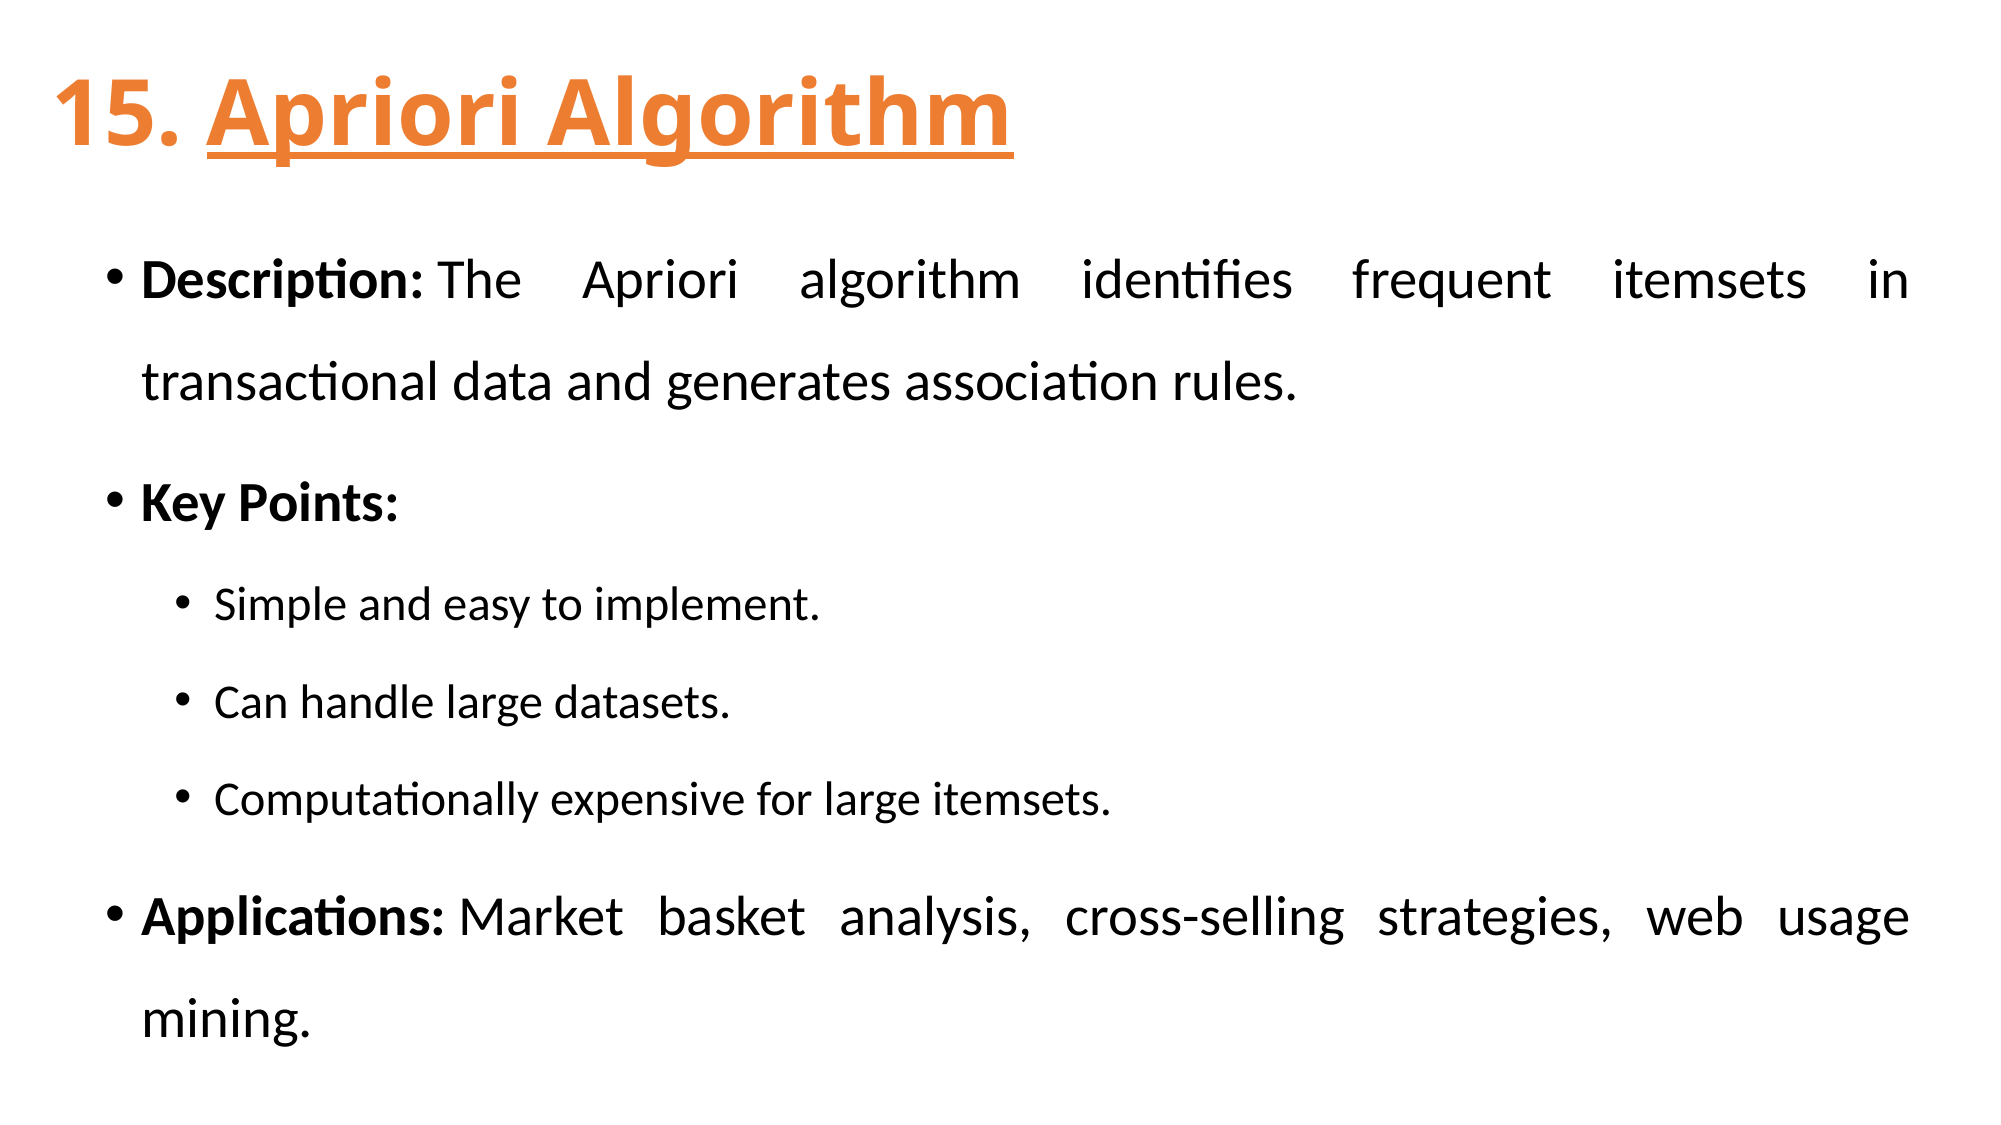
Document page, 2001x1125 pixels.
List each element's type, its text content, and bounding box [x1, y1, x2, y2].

title 15. Apriori Algorithm [36, 3, 1762, 221]
list Description: The Apriori algorithm identifies frequent itemsets in transactional data and generates association rules. Key Points: Simple and easy to implement. Can handle large datasets. Computationally expensive for large itemsets. Applications: Market basket analysis, cross-selling strategies, web usage mining. [90, 200, 1926, 1065]
